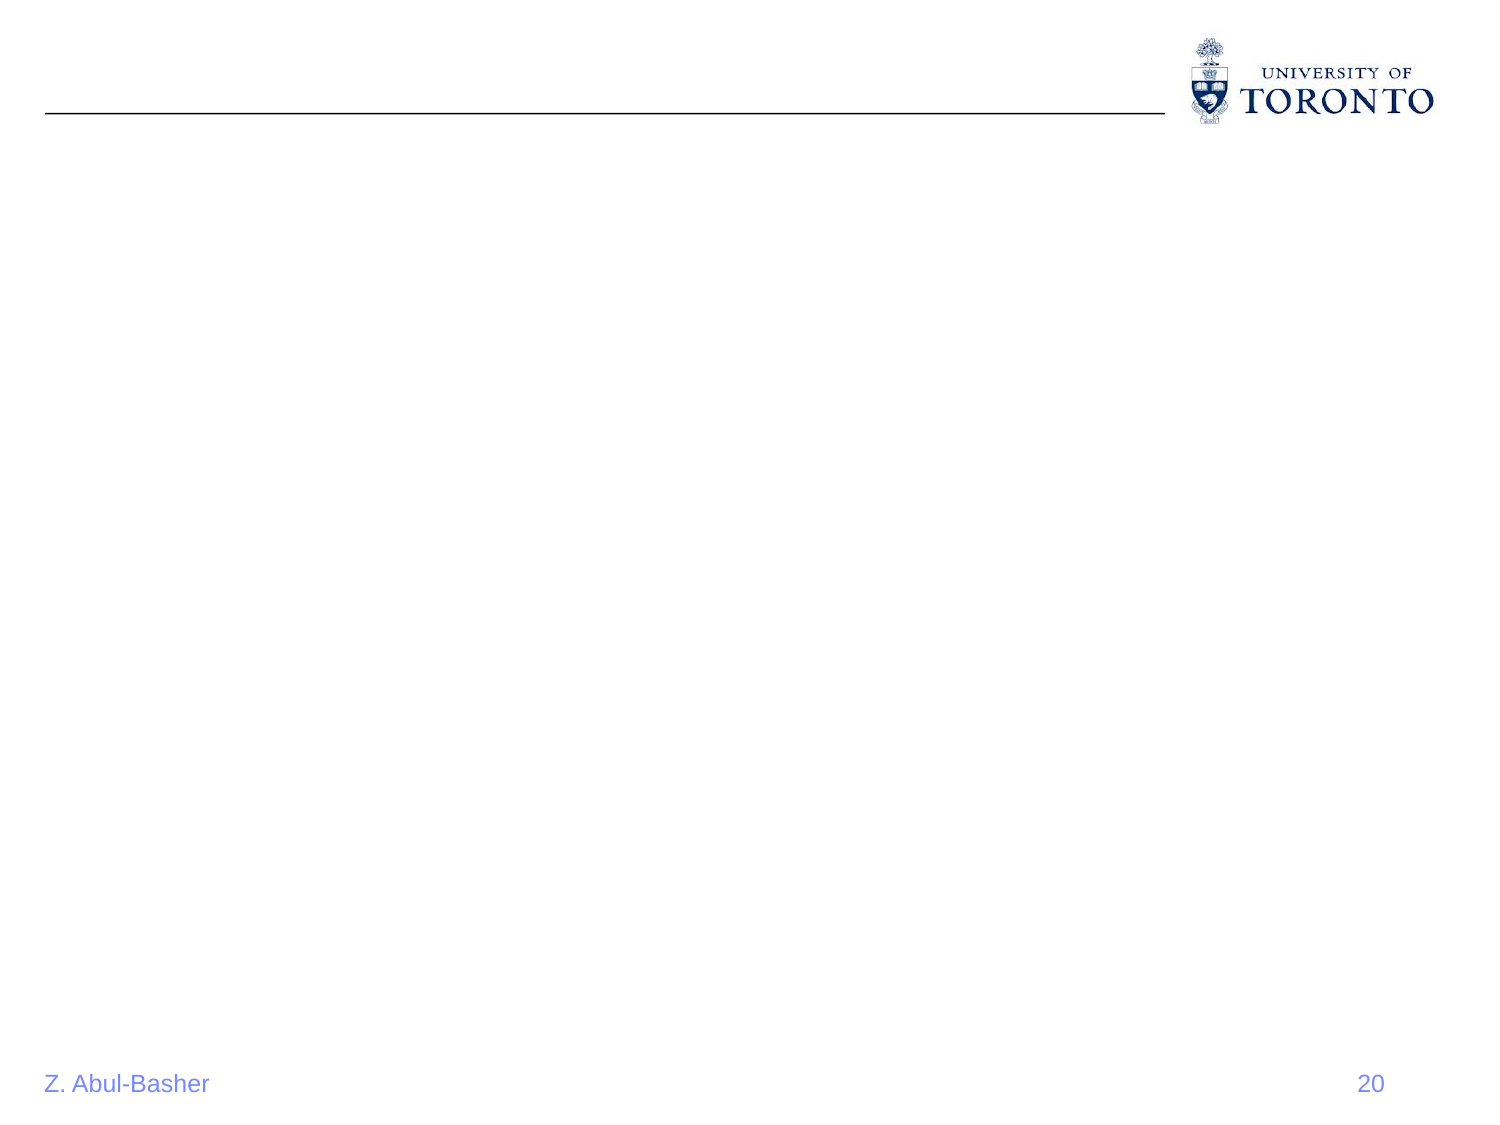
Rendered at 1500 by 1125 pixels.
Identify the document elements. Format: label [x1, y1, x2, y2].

picture [1165, 12, 1459, 149]
